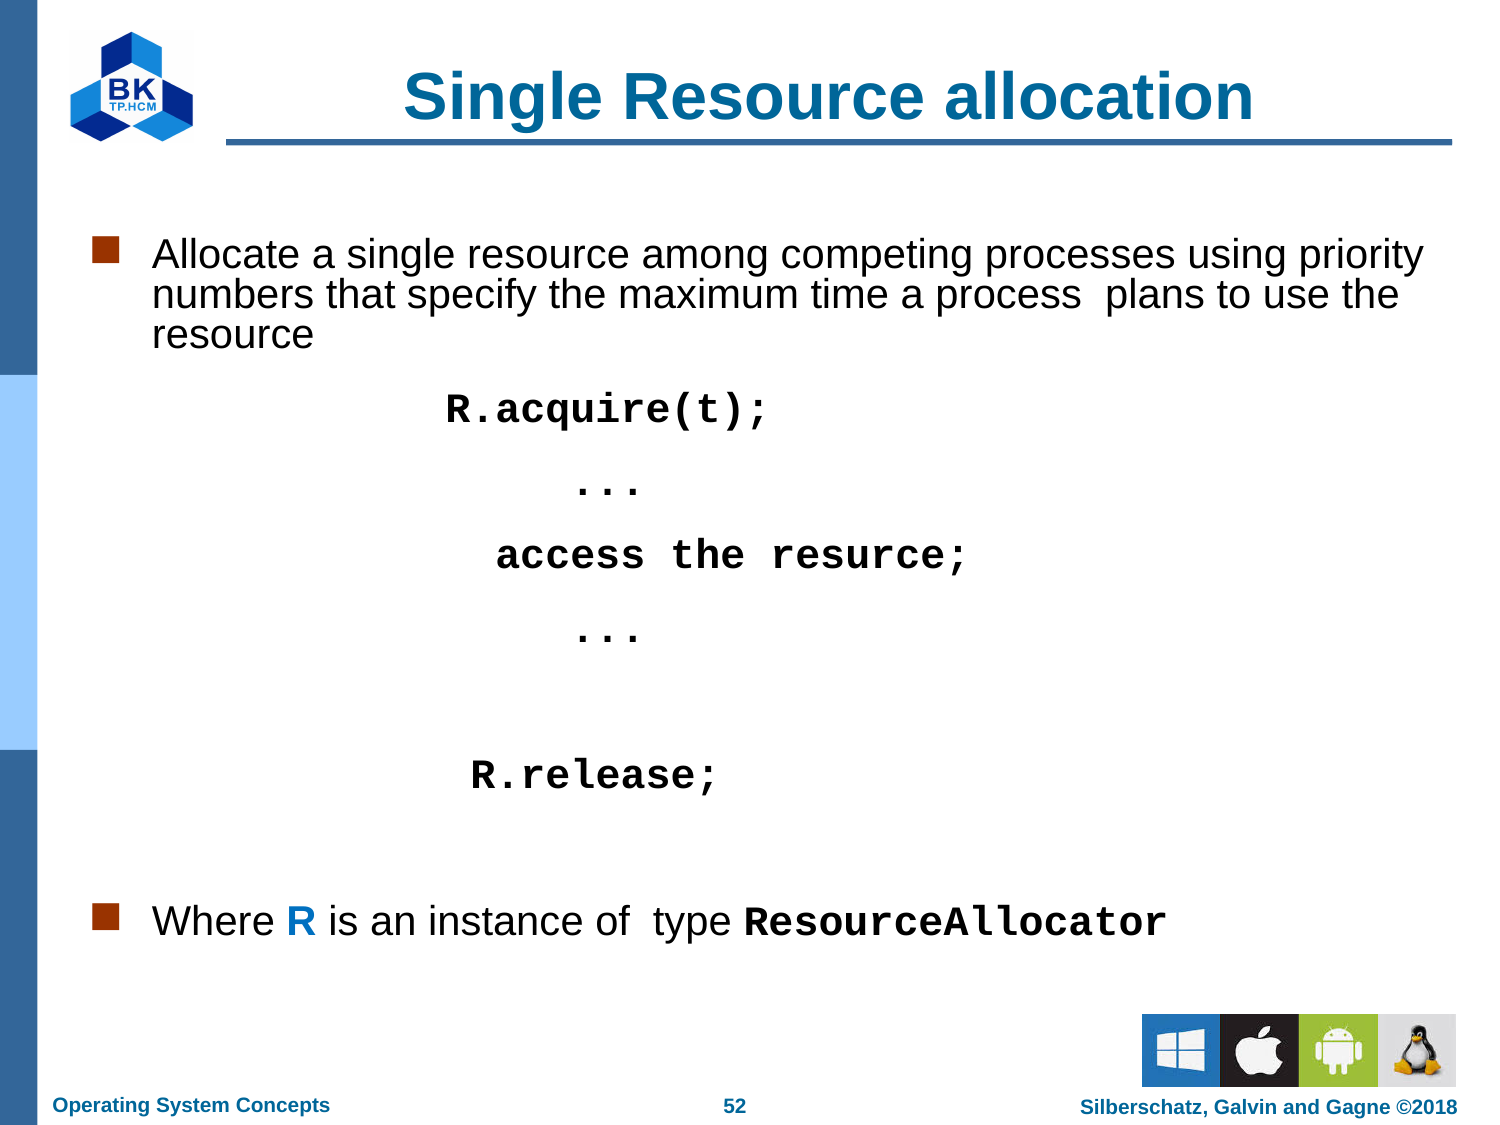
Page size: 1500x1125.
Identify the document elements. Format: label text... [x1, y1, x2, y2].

list Allocate a single resource among competing processes using priority numbers that specify the maximum time a process plans to use the resource R.acquire(t); ... access the resurce; ... R.release; Where R is an instance of type ResourceAllocator [80, 229, 1453, 1053]
picture [1142, 1014, 1456, 1087]
title Single Resource allocation [226, 45, 1452, 141]
picture [69, 30, 194, 143]
